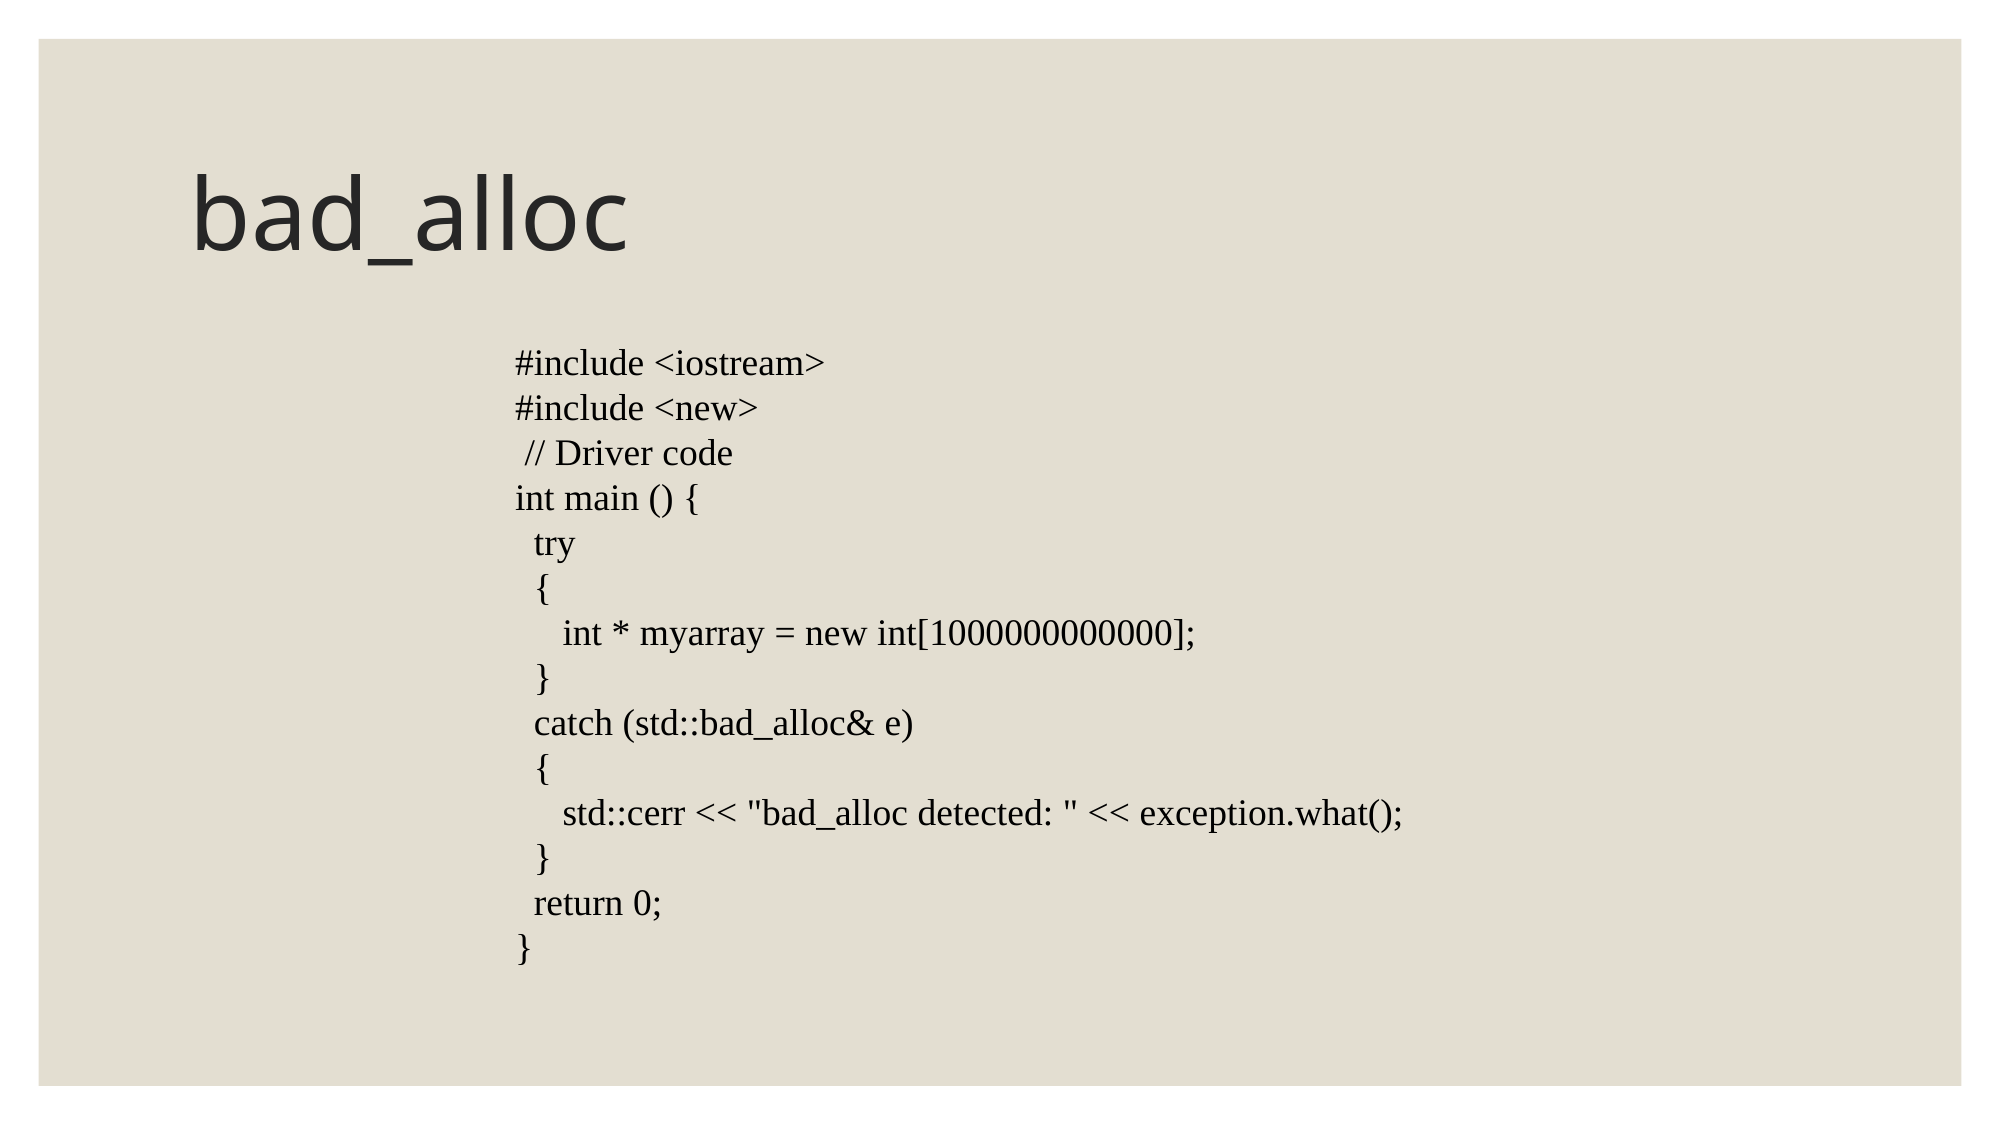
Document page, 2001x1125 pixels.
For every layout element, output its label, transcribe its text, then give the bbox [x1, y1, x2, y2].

text_box #include <iostream> #include <new> // Driver code int main () { try { int * myarray = new int[1000000000000]; } catch (std::bad_alloc& e) { std::cerr << "bad_alloc detected: " << exception.what(); } return 0; } [500, 330, 1500, 982]
title bad_alloc [174, 105, 1825, 331]
